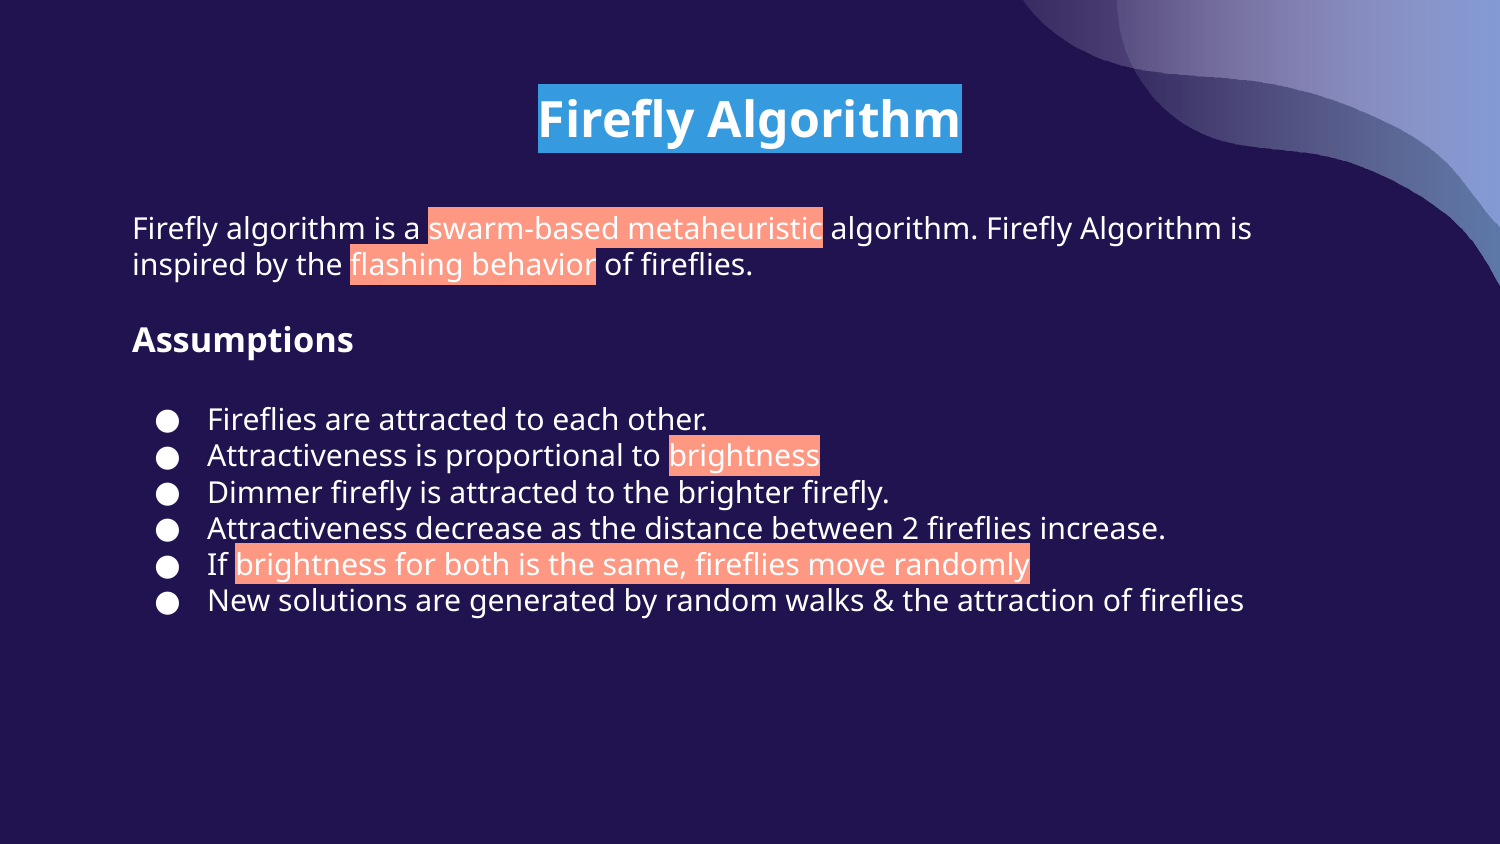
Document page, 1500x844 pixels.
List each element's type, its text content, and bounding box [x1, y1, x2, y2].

subtitle Firefly algorithm is a swarm-based metaheuristic algorithm. Firefly Algorithm is inspired by the flashing behavior of fireflies. Assumptions Fireflies are attracted to each other. Attractiveness is proportional to brightness Dimmer firefly is attracted to the brighter firefly. Attractiveness decrease as the distance between 2 fireflies increase. If brightness for both is the same, fireflies move randomly New solutions are generated by random walks & the attraction of fireflies [116, 194, 1383, 760]
title Firefly Algorithm [116, 72, 1383, 167]
